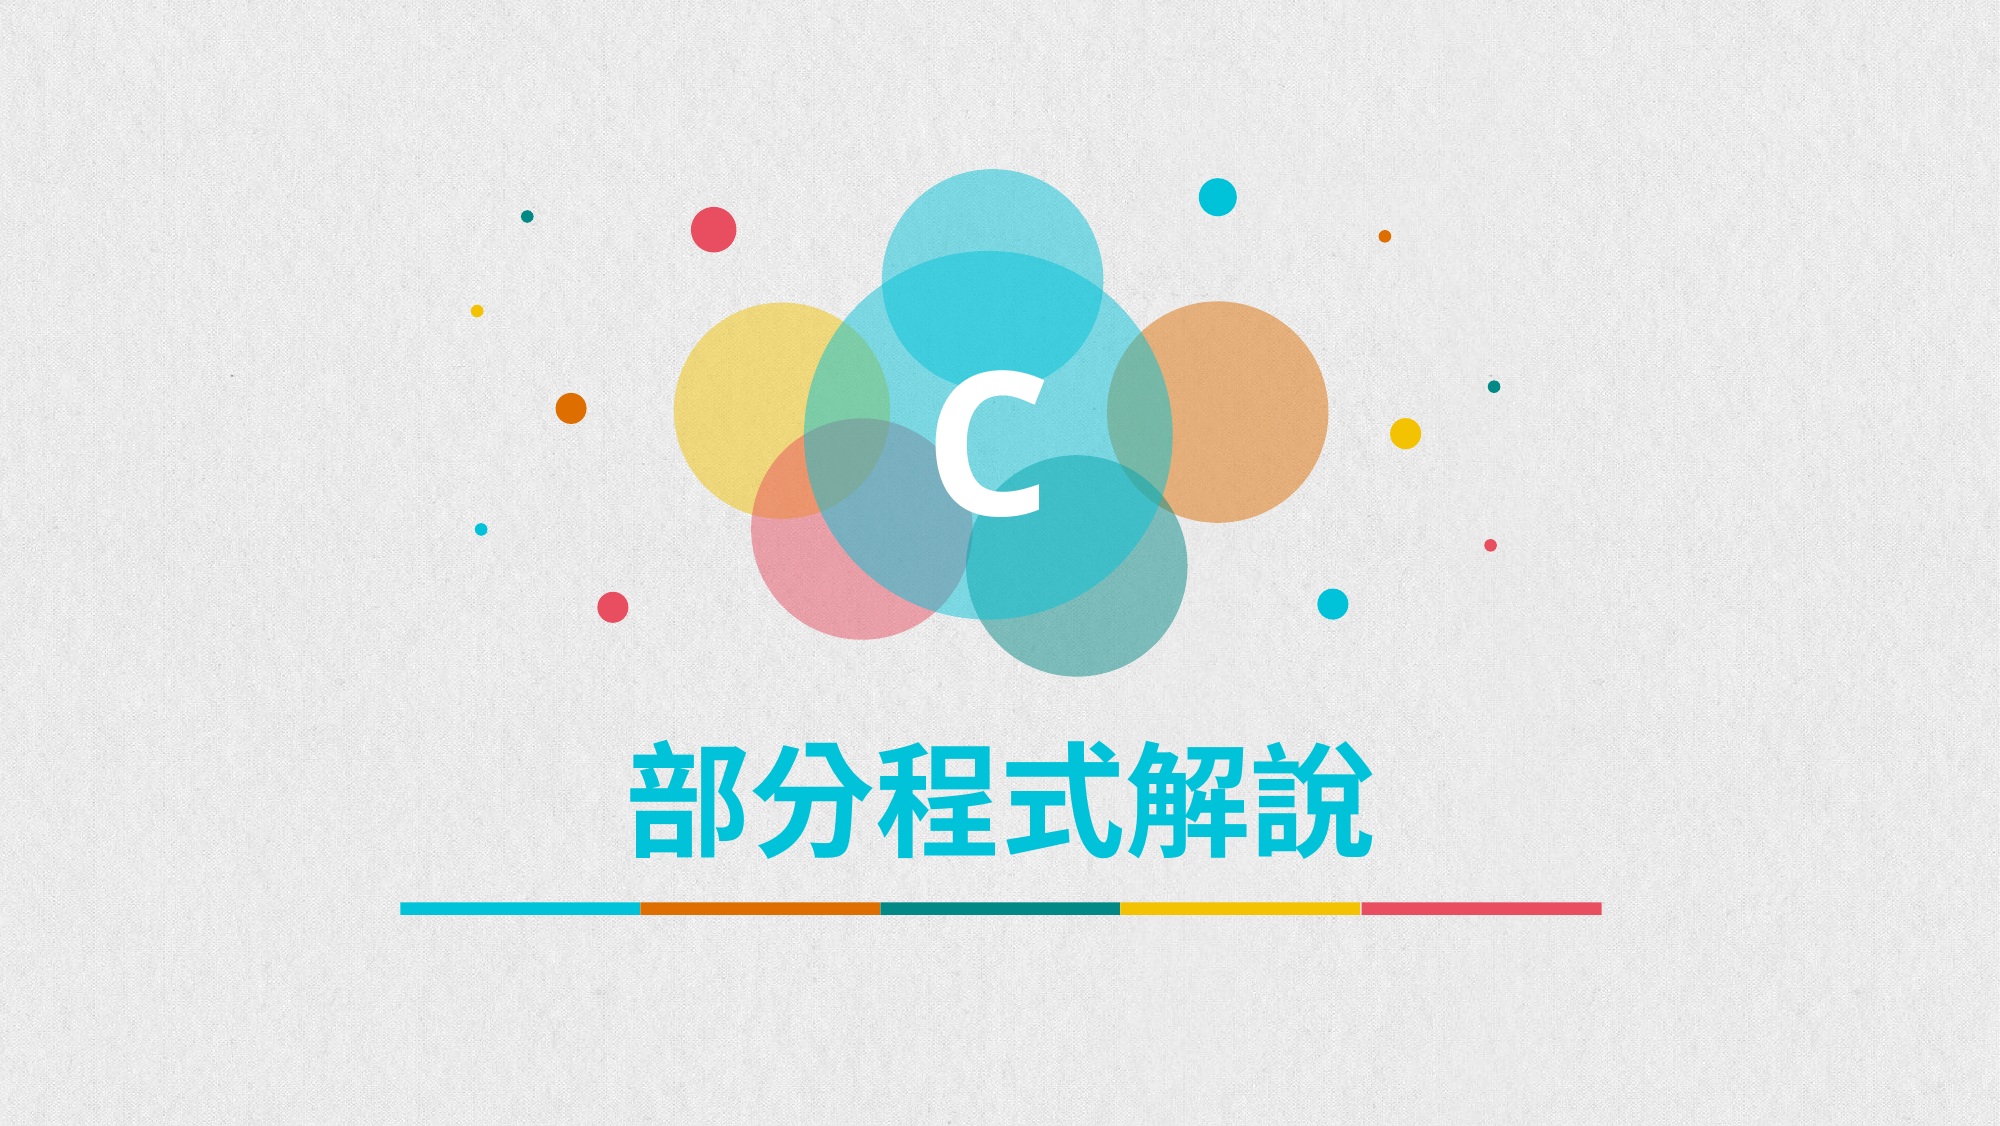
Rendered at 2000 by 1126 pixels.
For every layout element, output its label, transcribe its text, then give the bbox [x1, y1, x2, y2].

text_box [1482, 536, 1499, 554]
text_box [671, 300, 842, 516]
text_box [1315, 586, 1351, 622]
text_box [518, 208, 536, 225]
text_box [879, 167, 1106, 289]
text_box [1142, 299, 1331, 525]
picture [0, 0, 2000, 1126]
text_box [553, 390, 589, 427]
text_box [468, 302, 486, 320]
text_box [1388, 416, 1424, 452]
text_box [400, 902, 1602, 916]
text_box C [801, 248, 1175, 622]
text_box [595, 589, 631, 625]
text_box [1376, 227, 1394, 245]
text_box [749, 434, 935, 642]
text_box [688, 204, 739, 255]
text_box [472, 521, 490, 538]
text_box [978, 495, 1190, 679]
text_box [1485, 378, 1503, 396]
text_box [1196, 176, 1239, 219]
text_box 部分程式解說 [262, 741, 1739, 853]
